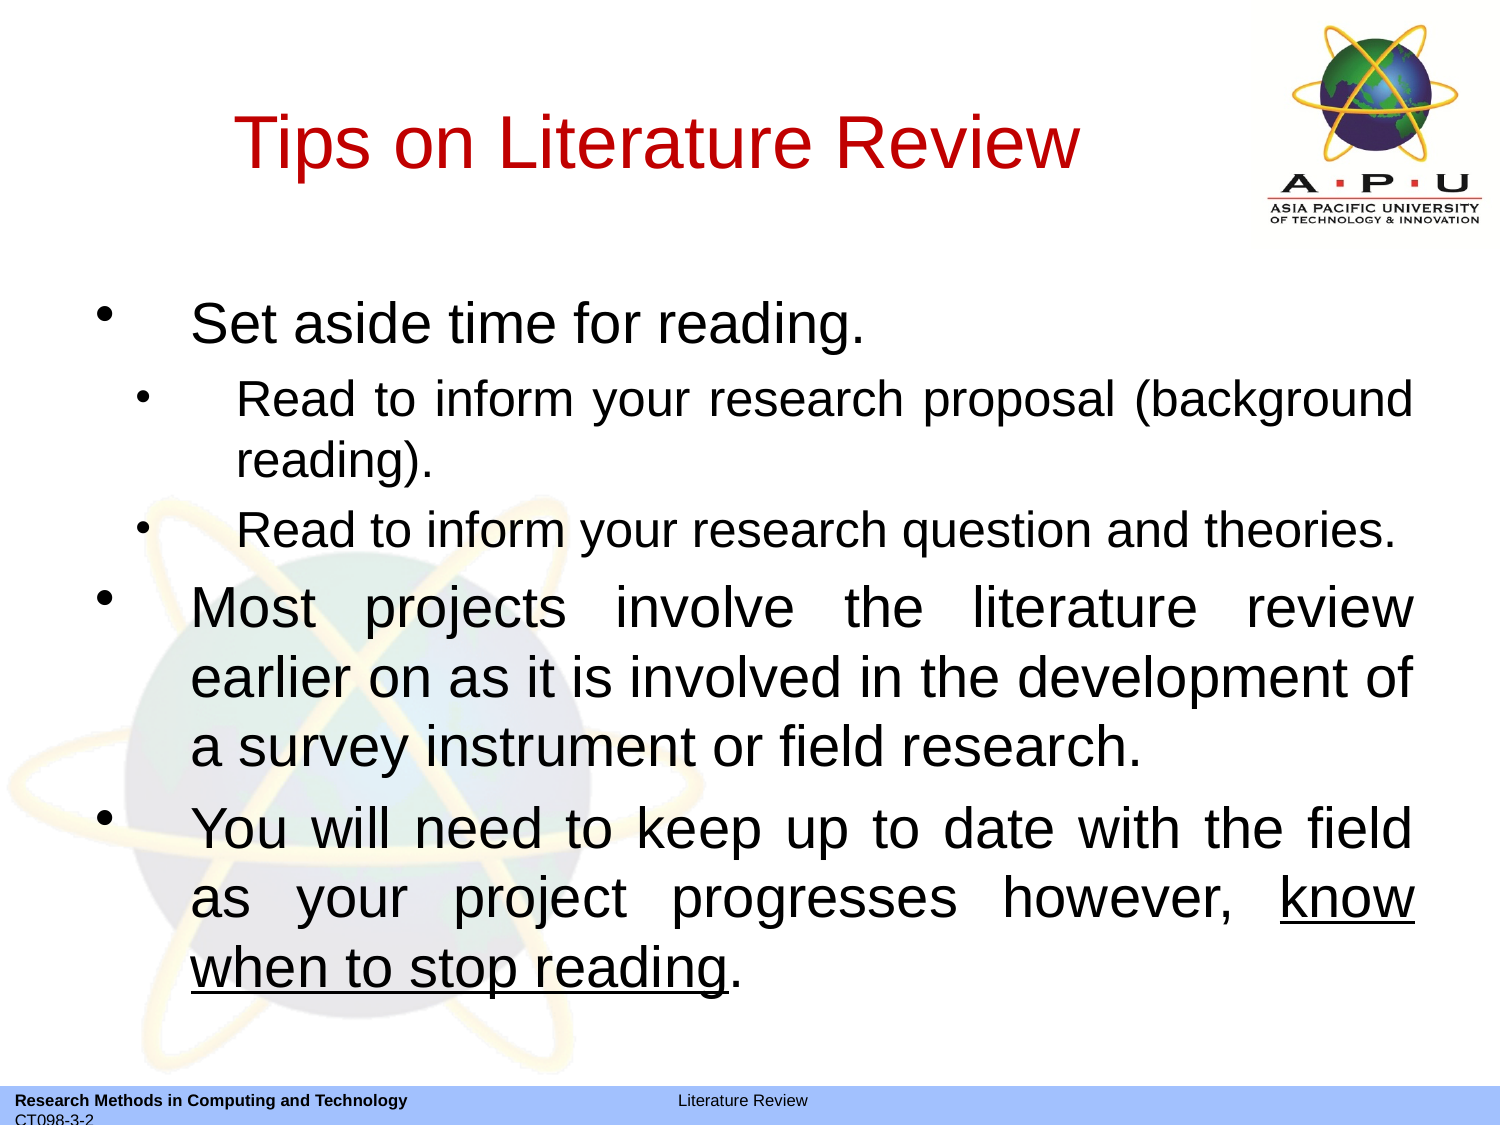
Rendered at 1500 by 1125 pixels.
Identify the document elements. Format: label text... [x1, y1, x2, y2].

picture [1251, 0, 1500, 249]
list Set aside time for reading. Read to inform your research proposal (background reading). Read to inform your research question and theories. Most projects involve the literature review earlier on as it is involved in the development of a survey instrument or field research. You will need to keep up to date with the field as your project progresses however, know when to stop reading. [79, 278, 1430, 1021]
title Tips on Literature Review [79, 45, 1235, 233]
